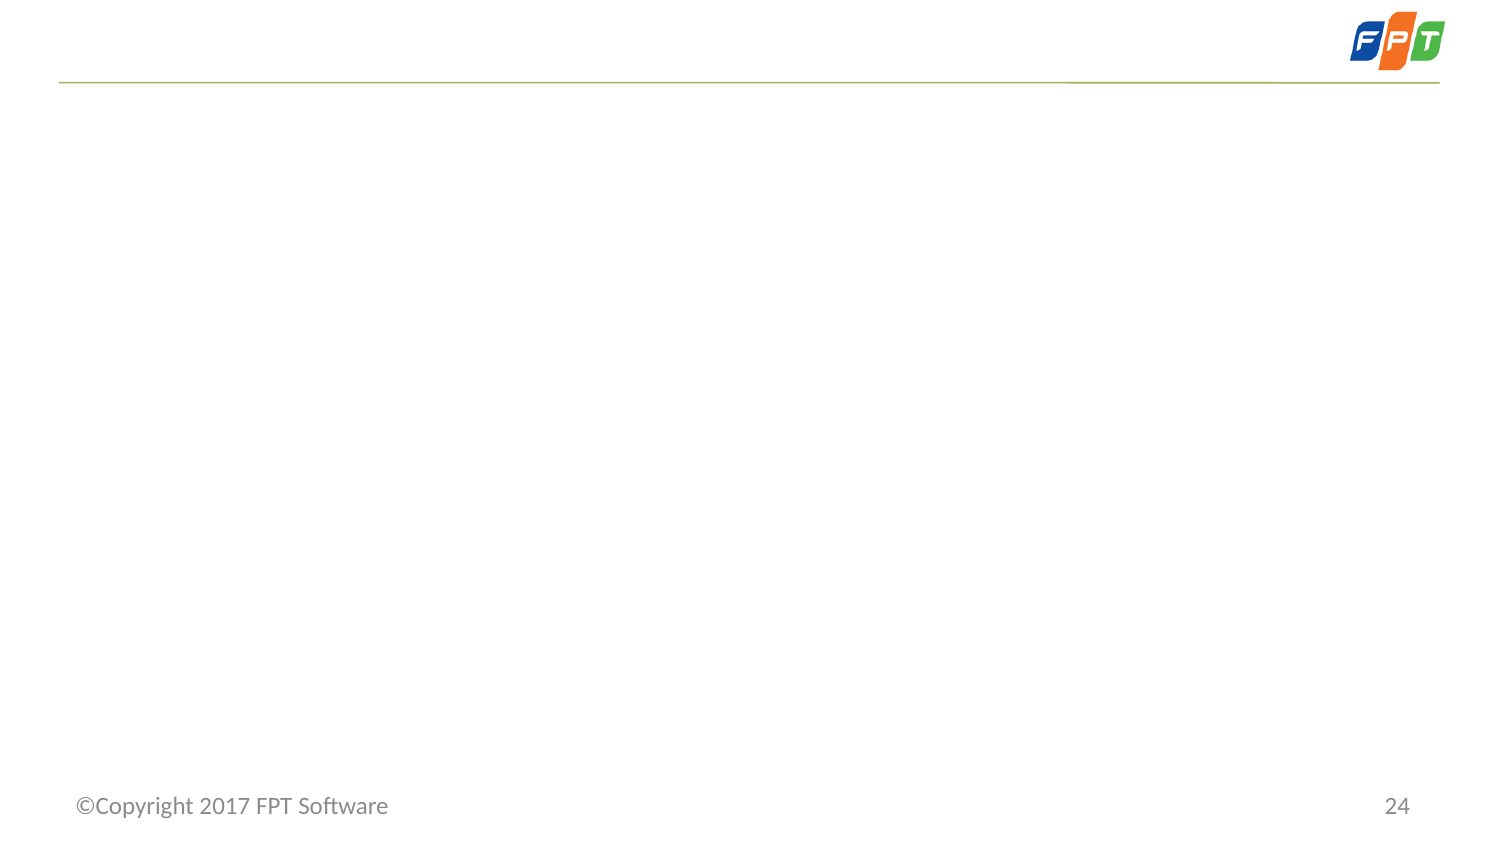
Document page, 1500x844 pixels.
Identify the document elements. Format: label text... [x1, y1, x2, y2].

slide_number 24 [1074, 782, 1425, 827]
picture [1348, 10, 1446, 72]
footer ©Copyright 2017 FPT Software [75, 782, 550, 827]
